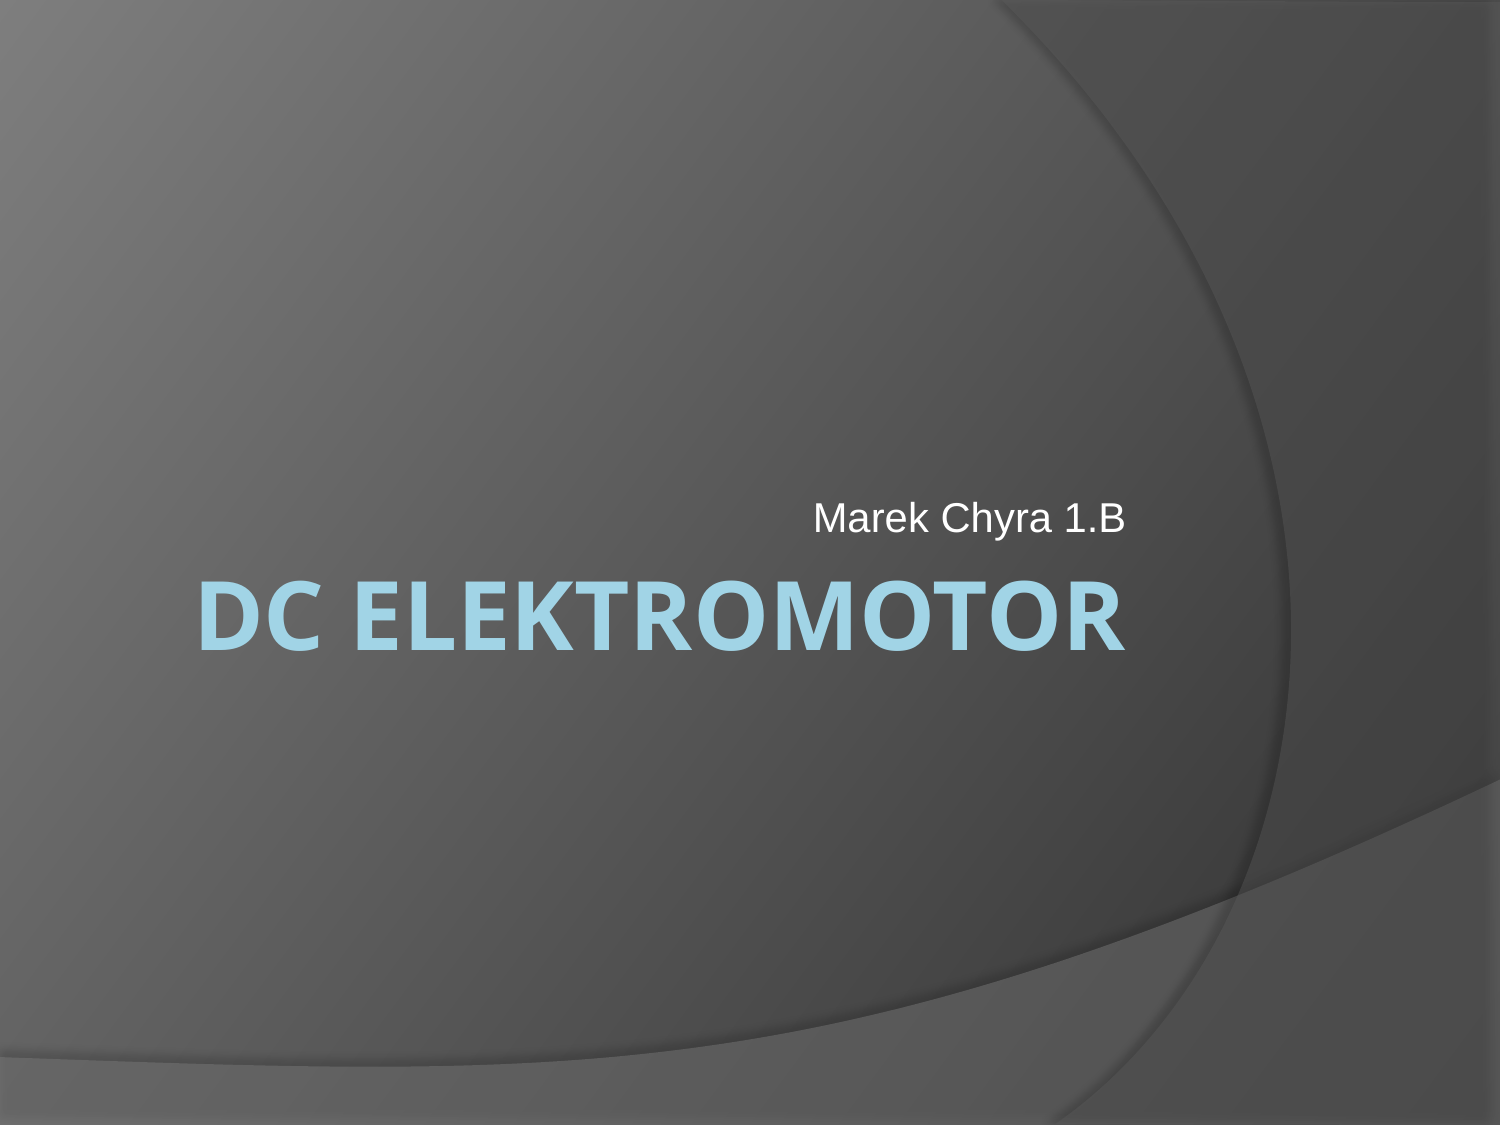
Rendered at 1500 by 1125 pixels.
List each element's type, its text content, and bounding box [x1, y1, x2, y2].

title DC Elektromotor [70, 547, 1134, 925]
subtitle Marek Chyra 1.B [71, 253, 1134, 541]
